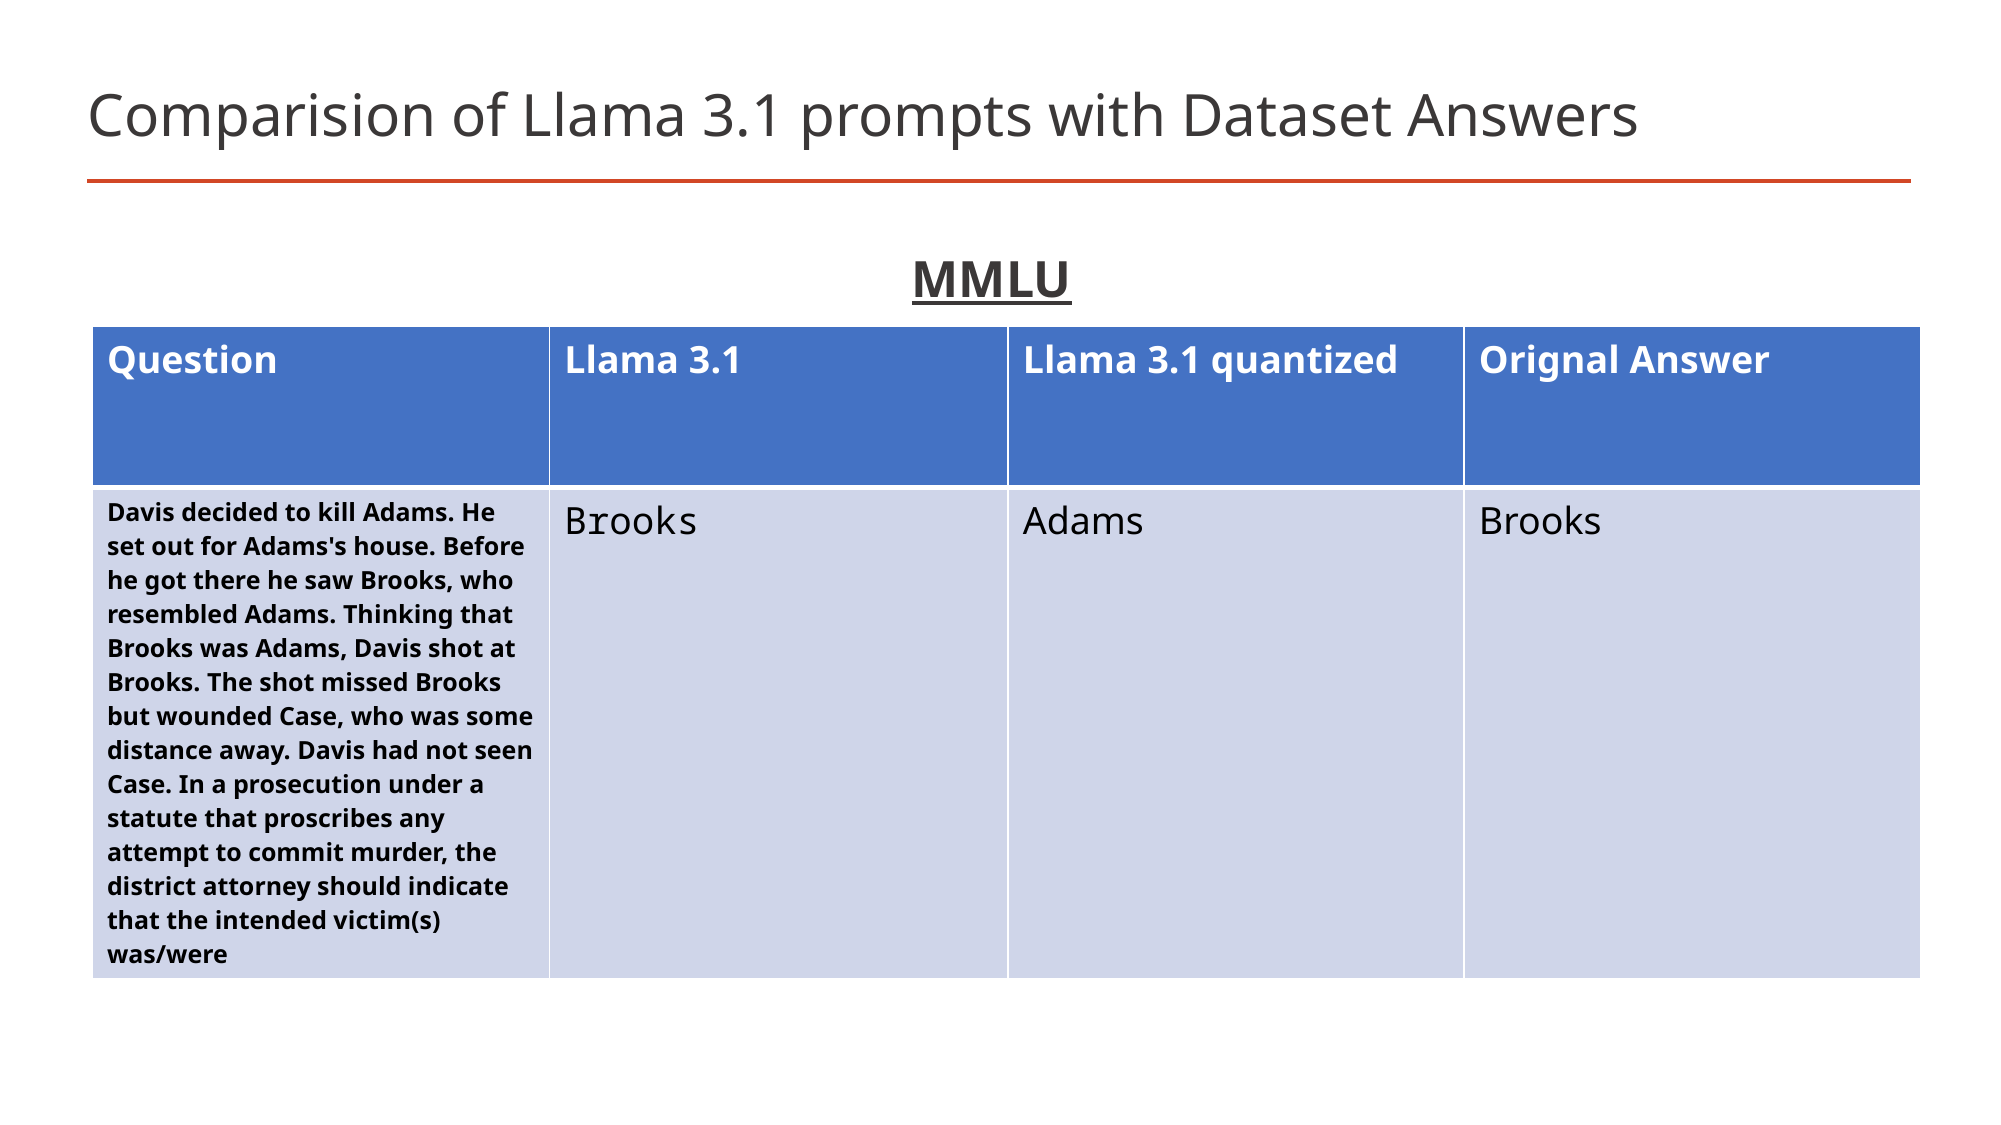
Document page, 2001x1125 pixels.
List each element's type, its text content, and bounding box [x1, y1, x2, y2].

table_header Llama 3.1 [550, 327, 1007, 485]
list MMLU [72, 239, 1911, 1055]
table_header Orignal Answer [1465, 327, 1920, 485]
table_cell Brooks [550, 490, 1007, 978]
table_header Llama 3.1 quantized [1009, 327, 1463, 485]
table_cell Adams [1009, 490, 1463, 978]
table_cell Brooks [1465, 490, 1920, 978]
title Comparision of Llama 3.1 prompts with Dataset Answers [72, 70, 1912, 163]
table_header Question [93, 327, 549, 485]
table_cell Davis decided to kill Adams. He set out for Adams's house. Before he got there he saw Brooks, who resembled Adams. Thinking that Brooks was Adams, Davis shot at Brooks. The shot missed Brooks but wounded Case, who was some distance away. Davis had not seen Case. In a prosecution under a statute that proscribes any attempt to commit murder, the district attorney should indicate that the intended victim(s) was/were [93, 490, 549, 978]
